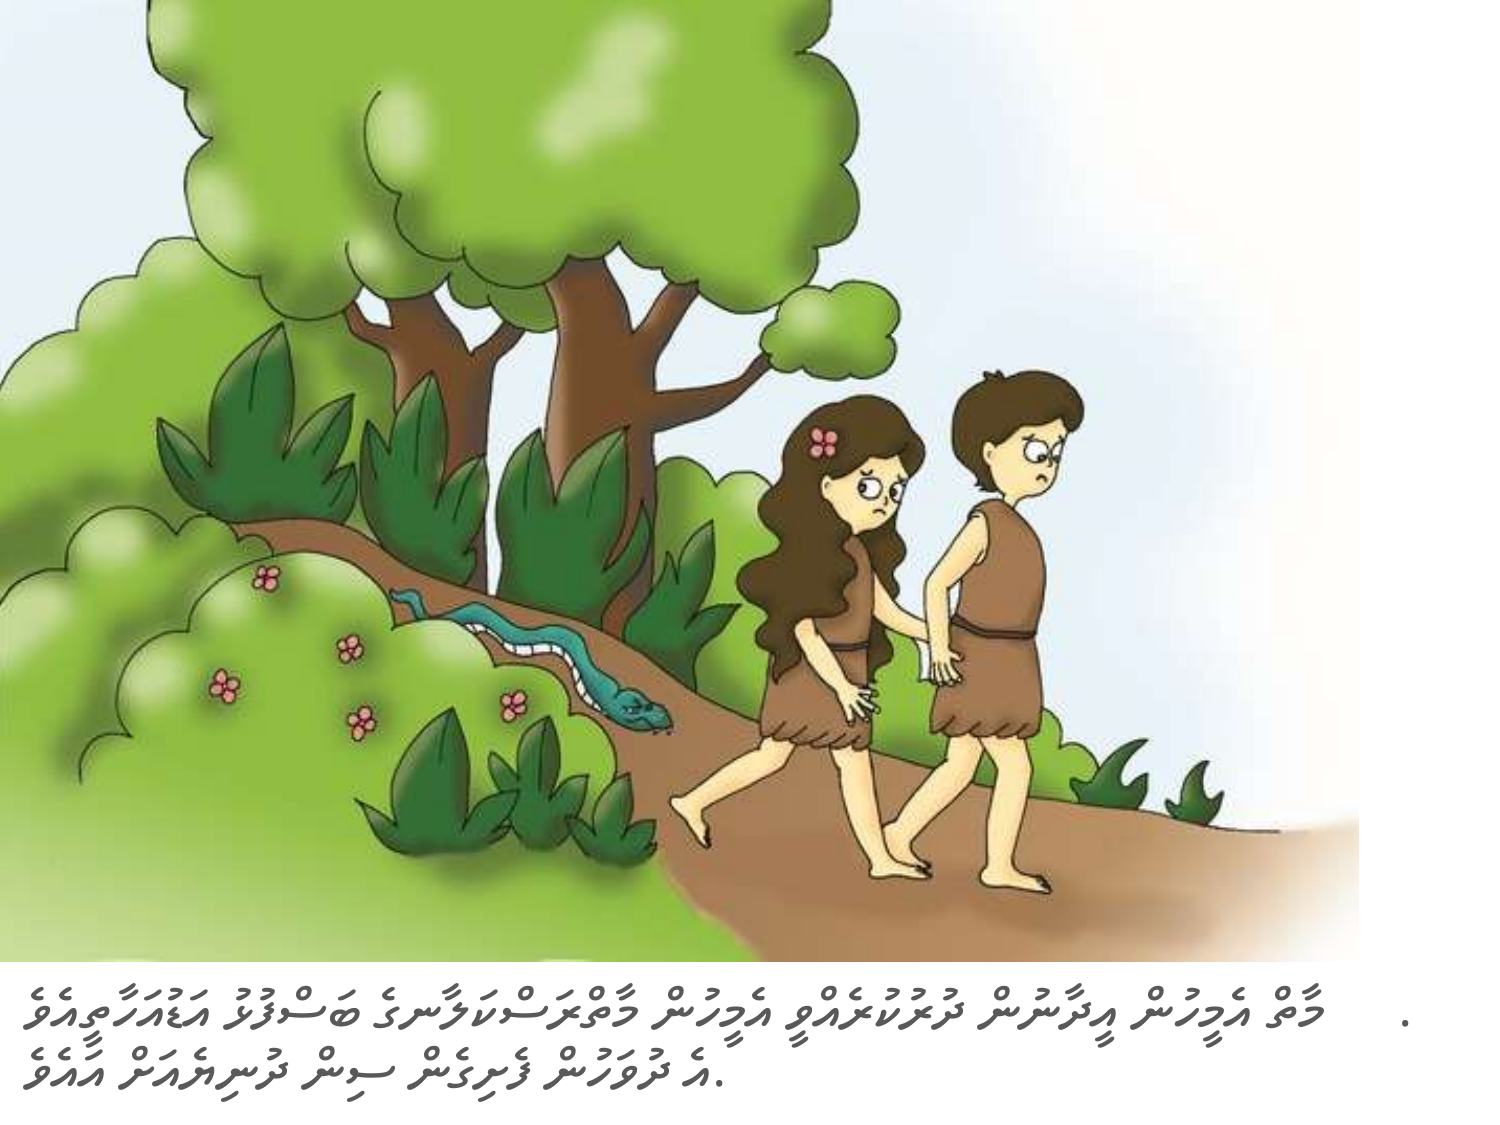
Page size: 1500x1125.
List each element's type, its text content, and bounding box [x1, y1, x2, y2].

picture [0, 0, 1359, 962]
text_box މާތްالله އެމީހުން އީދާނުން ދުރުކުރެއްވީ އެމީހުން މާތްރަސްކަލާނގެ ބަސްފުޅު އަޑުއަހާތީއެވެ. އެ ދުވަހުން ފެށިގެން ސިން ދުނިޔެއަށް އައެވެ. [11, 969, 1498, 1105]
